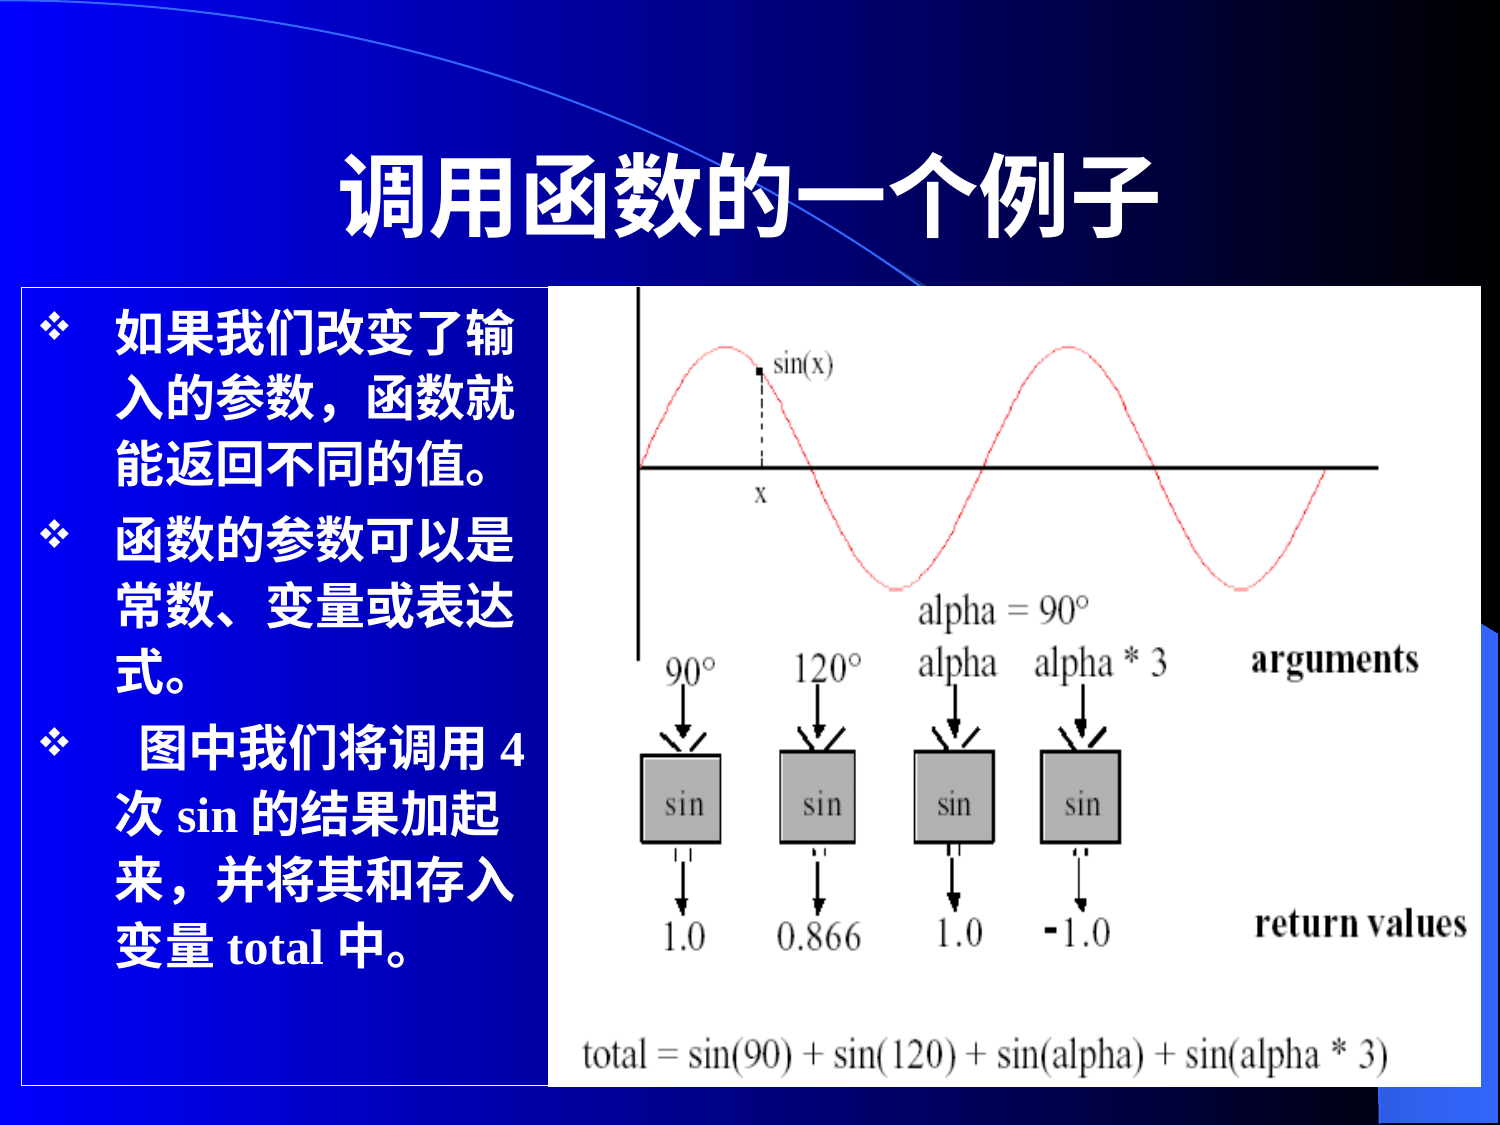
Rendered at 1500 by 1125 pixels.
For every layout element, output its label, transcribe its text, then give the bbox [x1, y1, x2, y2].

title 调用函数的一个例子 [112, 99, 1388, 287]
list 如果我们改变了输入的参数，函数就能返回不同的值。 函数的参数可以是常数、变量或表达式。 图中我们将调用4次sin的结果加起来，并将其和存入变量total中。 [21, 287, 546, 1086]
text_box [548, 287, 1480, 1086]
